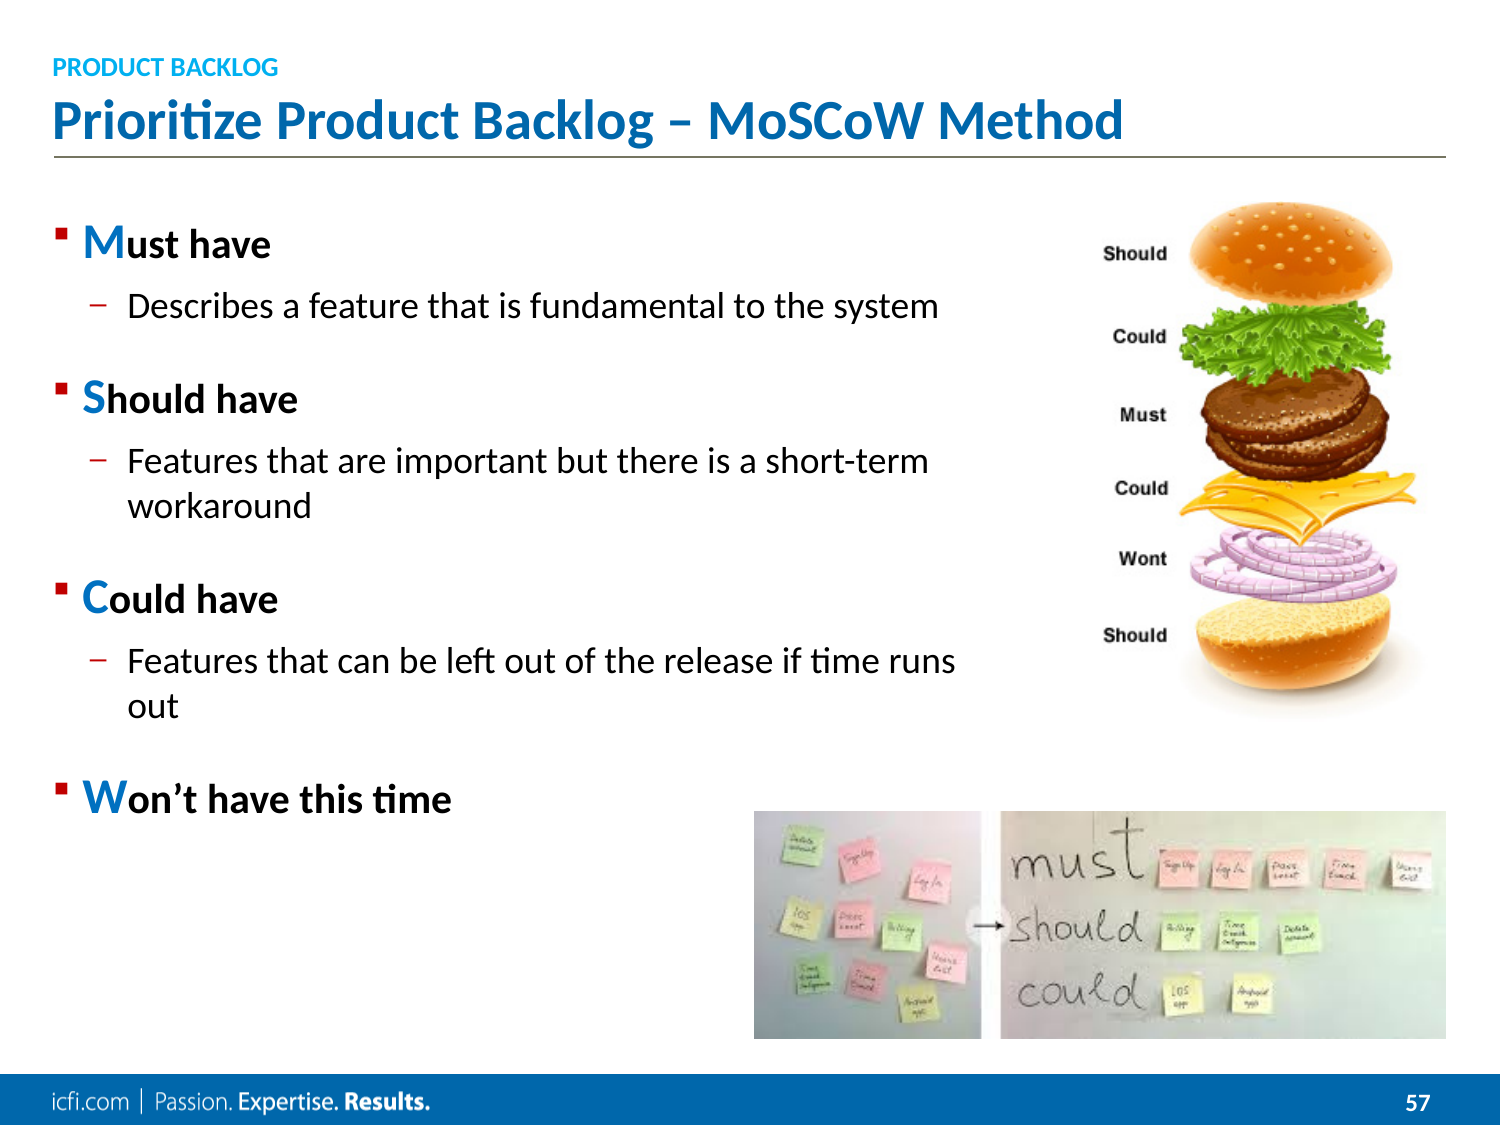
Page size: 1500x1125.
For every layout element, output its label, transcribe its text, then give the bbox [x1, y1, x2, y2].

picture [0, 1074, 1500, 1125]
picture [1101, 201, 1446, 722]
list PRODUCT BACKLOG [37, 41, 1446, 90]
list Must have Describes a feature that is fundamental to the system Should have Features that are important but there is a short-term workaround Could have Features that can be left out of the release if time runs out Won’t have this time [37, 201, 1030, 1033]
title Prioritize Product Backlog – MoSCoW Method [37, 90, 1446, 158]
picture [754, 810, 1446, 1039]
